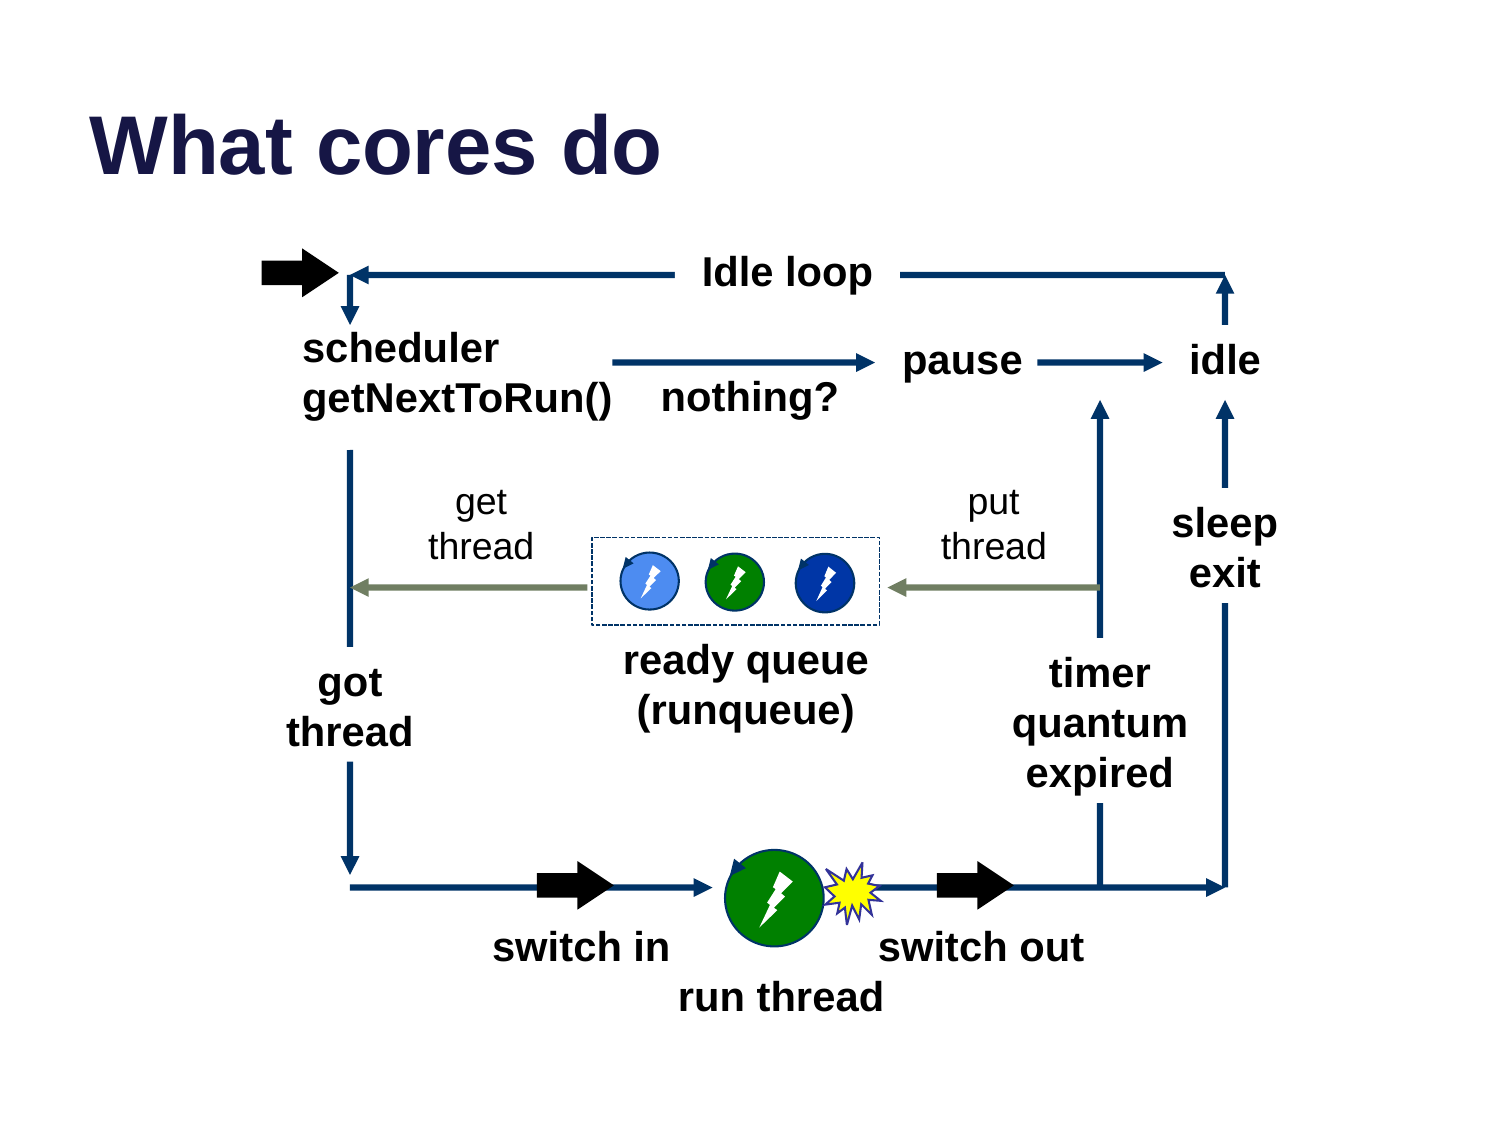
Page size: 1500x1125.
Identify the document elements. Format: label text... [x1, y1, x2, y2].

text_box ready queue (runqueue) [604, 625, 888, 741]
text_box [937, 862, 1013, 909]
text_box [1218, 399, 1232, 488]
text_box [1101, 881, 1225, 894]
text_box scheduler getNextToRun() [287, 312, 663, 428]
text_box idle [1112, 325, 1338, 390]
text_box switch out [824, 912, 1138, 978]
text_box [349, 581, 588, 594]
text_box timer quantum expired [987, 638, 1213, 803]
text_box [611, 881, 713, 894]
text_box sleep exit [1112, 488, 1338, 603]
text_box [343, 274, 357, 325]
text_box Idle loop [674, 237, 900, 303]
text_box [828, 862, 881, 925]
text_box put thread [912, 469, 1075, 575]
text_box [537, 862, 613, 909]
text_box [262, 249, 338, 296]
text_box [1093, 399, 1107, 638]
text_box [1218, 274, 1232, 325]
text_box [724, 849, 824, 947]
title What cores do [75, 0, 1425, 200]
text_box get thread [399, 469, 563, 575]
text_box run thread [624, 962, 938, 1028]
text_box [705, 553, 765, 611]
text_box switch in [424, 912, 738, 978]
text_box [887, 581, 1100, 594]
text_box got thread [237, 647, 463, 762]
text_box [343, 762, 357, 875]
text_box [591, 537, 880, 625]
text_box [351, 268, 674, 282]
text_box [620, 552, 680, 610]
text_box pause [849, 325, 1075, 391]
text_box nothing? [624, 362, 875, 428]
